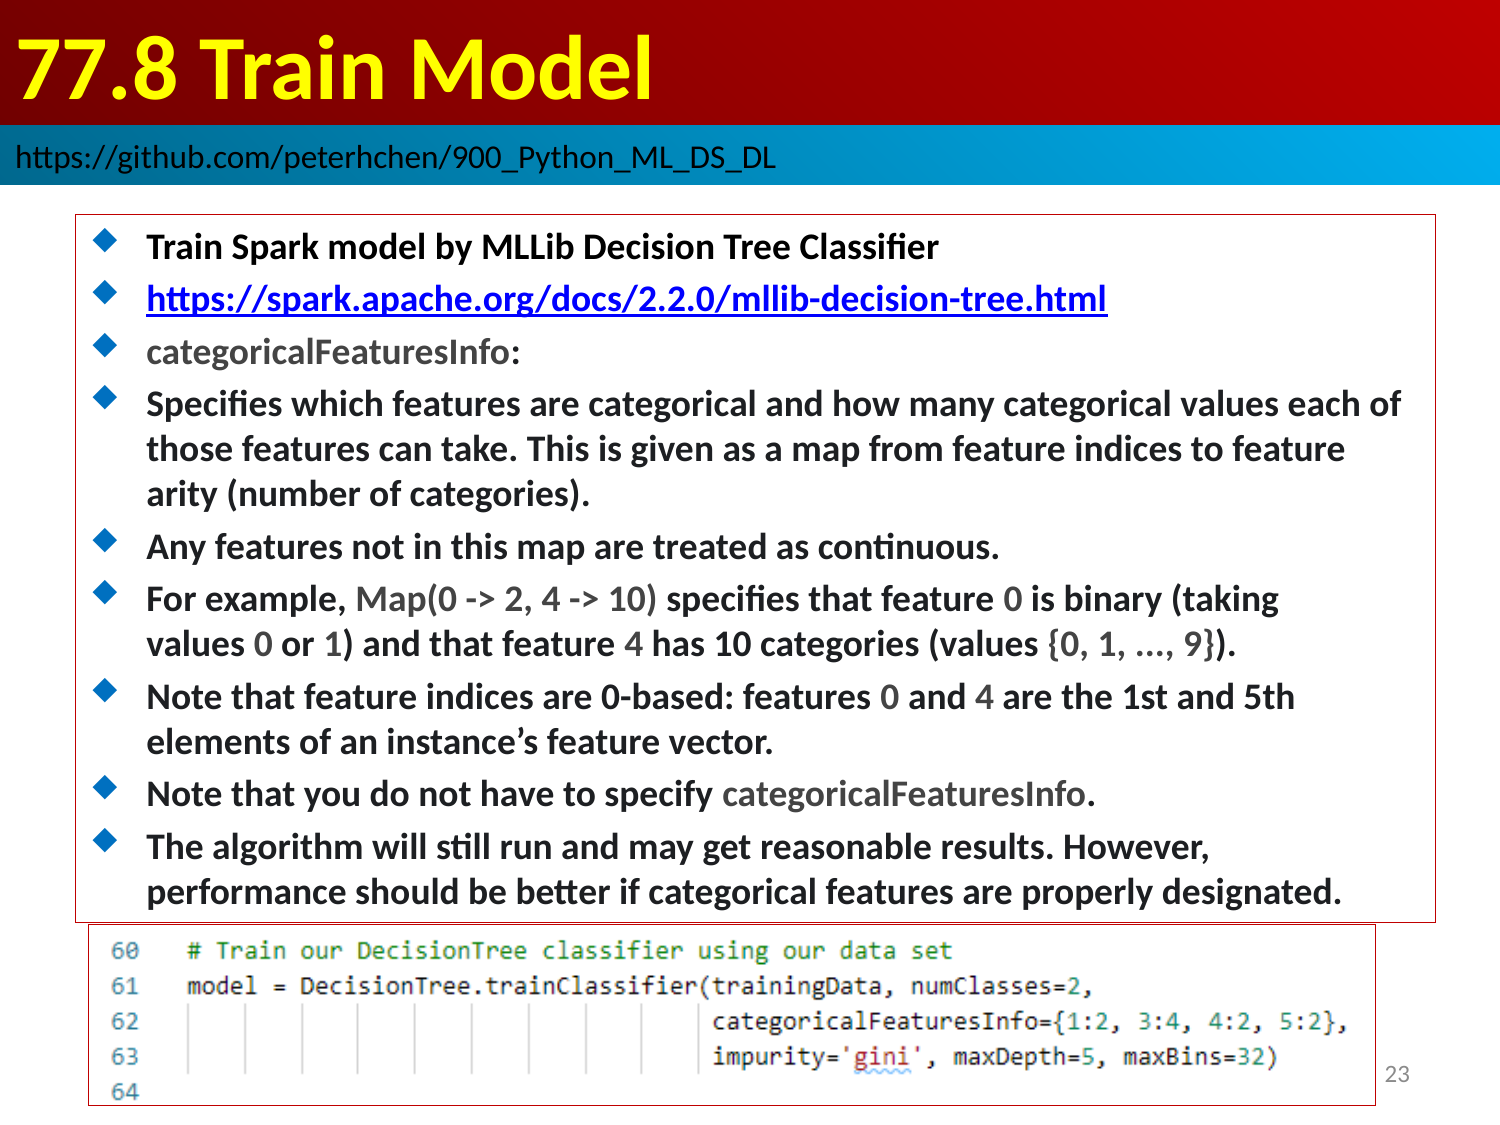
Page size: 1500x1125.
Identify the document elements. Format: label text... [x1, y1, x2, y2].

text_box https://github.com/peterhchen/900_Python_ML_DS_DL [0, 125, 1500, 185]
picture [88, 924, 1377, 1106]
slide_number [75, 1040, 83, 1101]
subtitle Train Spark model by MLLib Decision Tree Classifier https://spark.apache.org/docs/2.2.0/mllib-decision-tree.html categoricalFeaturesInfo: Specifies which features are categorical and how many categorical values each of those features can take. This is given as a map from feature indices to feature arity (number of categories). Any features not in this map are treated as continuous. For example, Map(0 -> 2, 4 -> 10) specifies that feature 0 is binary (taking values 0 or 1) and that feature 4 has 10 categories (values {0, 1, ..., 9}). Note that feature indices are 0-based: features 0 and 4 are the 1st and 5th elements of an instance’s feature vector. Note that you do not have to specify categoricalFeaturesInfo. The algorithm will still run and may get reasonable results. However, performance should be better if categorical features are properly designated. [75, 214, 1436, 923]
slide_number 23 [1382, 1042, 1425, 1103]
title 77.8 Train Model [0, 0, 1500, 125]
